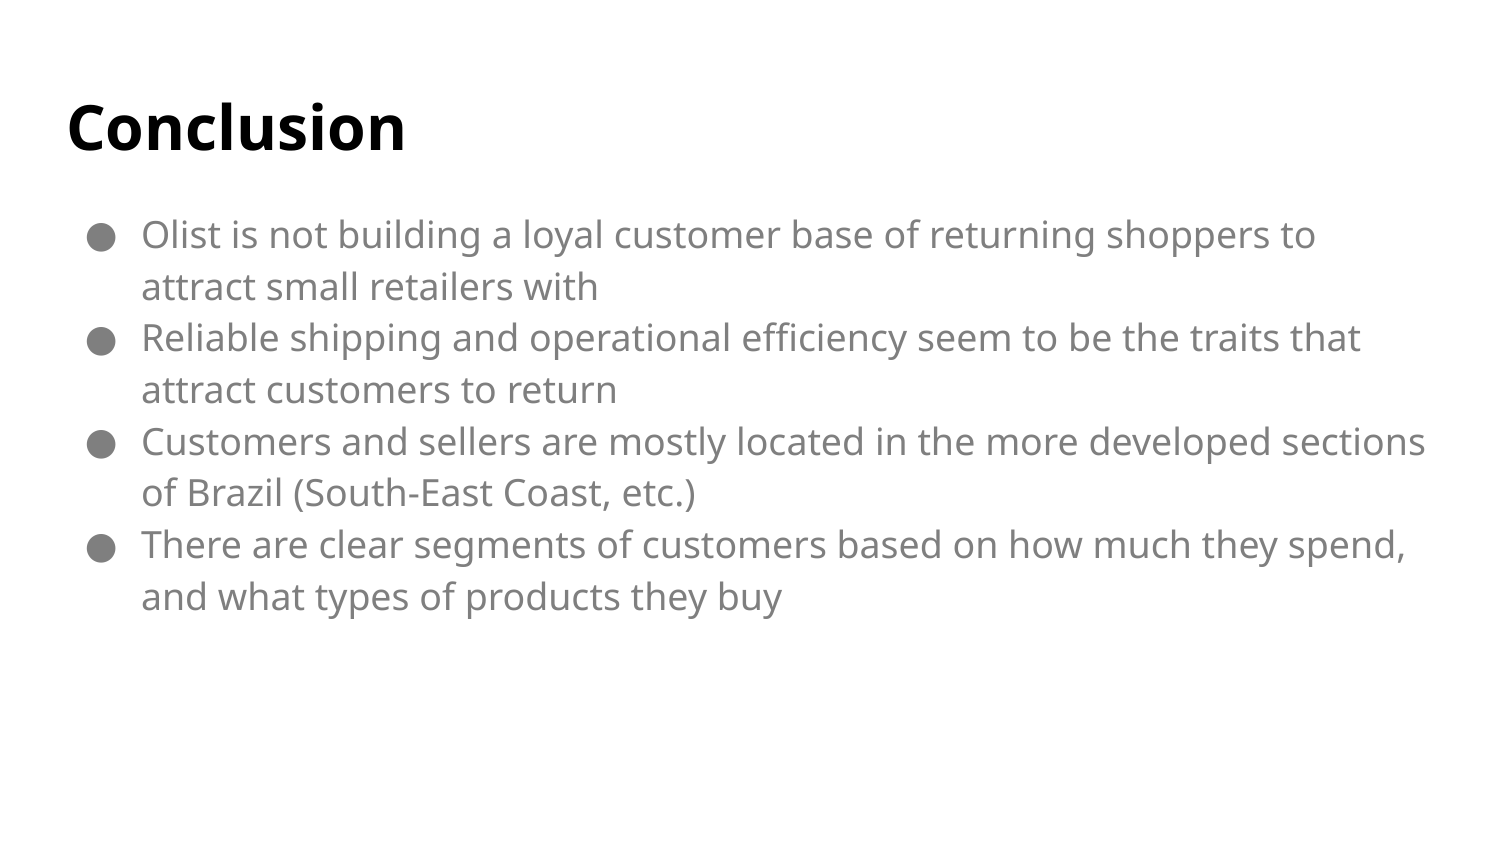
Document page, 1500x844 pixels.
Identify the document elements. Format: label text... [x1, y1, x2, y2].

title Conclusion [51, 72, 1449, 176]
list Olist is not building a loyal customer base of returning shoppers to attract small retailers with Reliable shipping and operational efficiency seem to be the traits that attract customers to return Customers and sellers are mostly located in the more developed sections of Brazil (South-East Coast, etc.) There are clear segments of customers based on how much they spend, and what types of products they buy [51, 189, 1449, 750]
